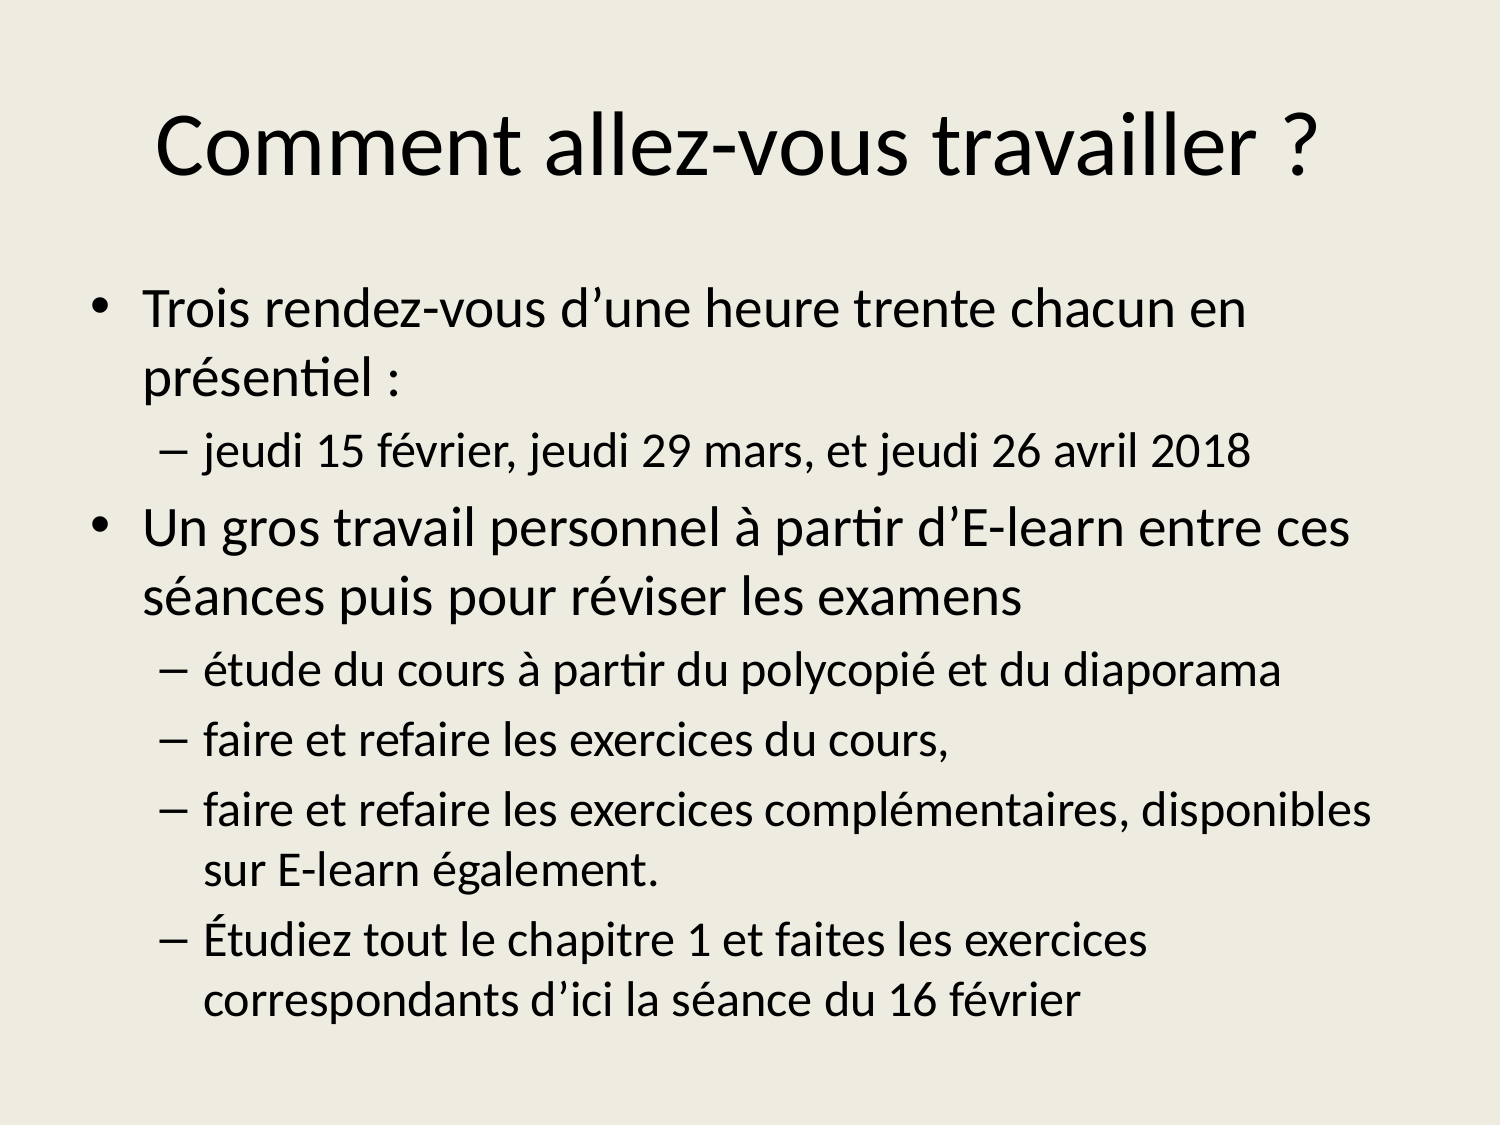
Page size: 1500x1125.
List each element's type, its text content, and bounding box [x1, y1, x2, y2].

title Comment allez-vous travailler ? [75, 45, 1425, 233]
list Trois rendez-vous d’une heure trente chacun en présentiel : jeudi 15 février, jeudi 29 mars, et jeudi 26 avril 2018 Un gros travail personnel à partir d’E-learn entre ces séances puis pour réviser les examens étude du cours à partir du polycopié et du diaporama faire et refaire les exercices du cours, faire et refaire les exercices complémentaires, disponibles sur E-learn également. Étudiez tout le chapitre 1 et faites les exercices correspondants d’ici la séance du 16 février [75, 262, 1425, 1047]
